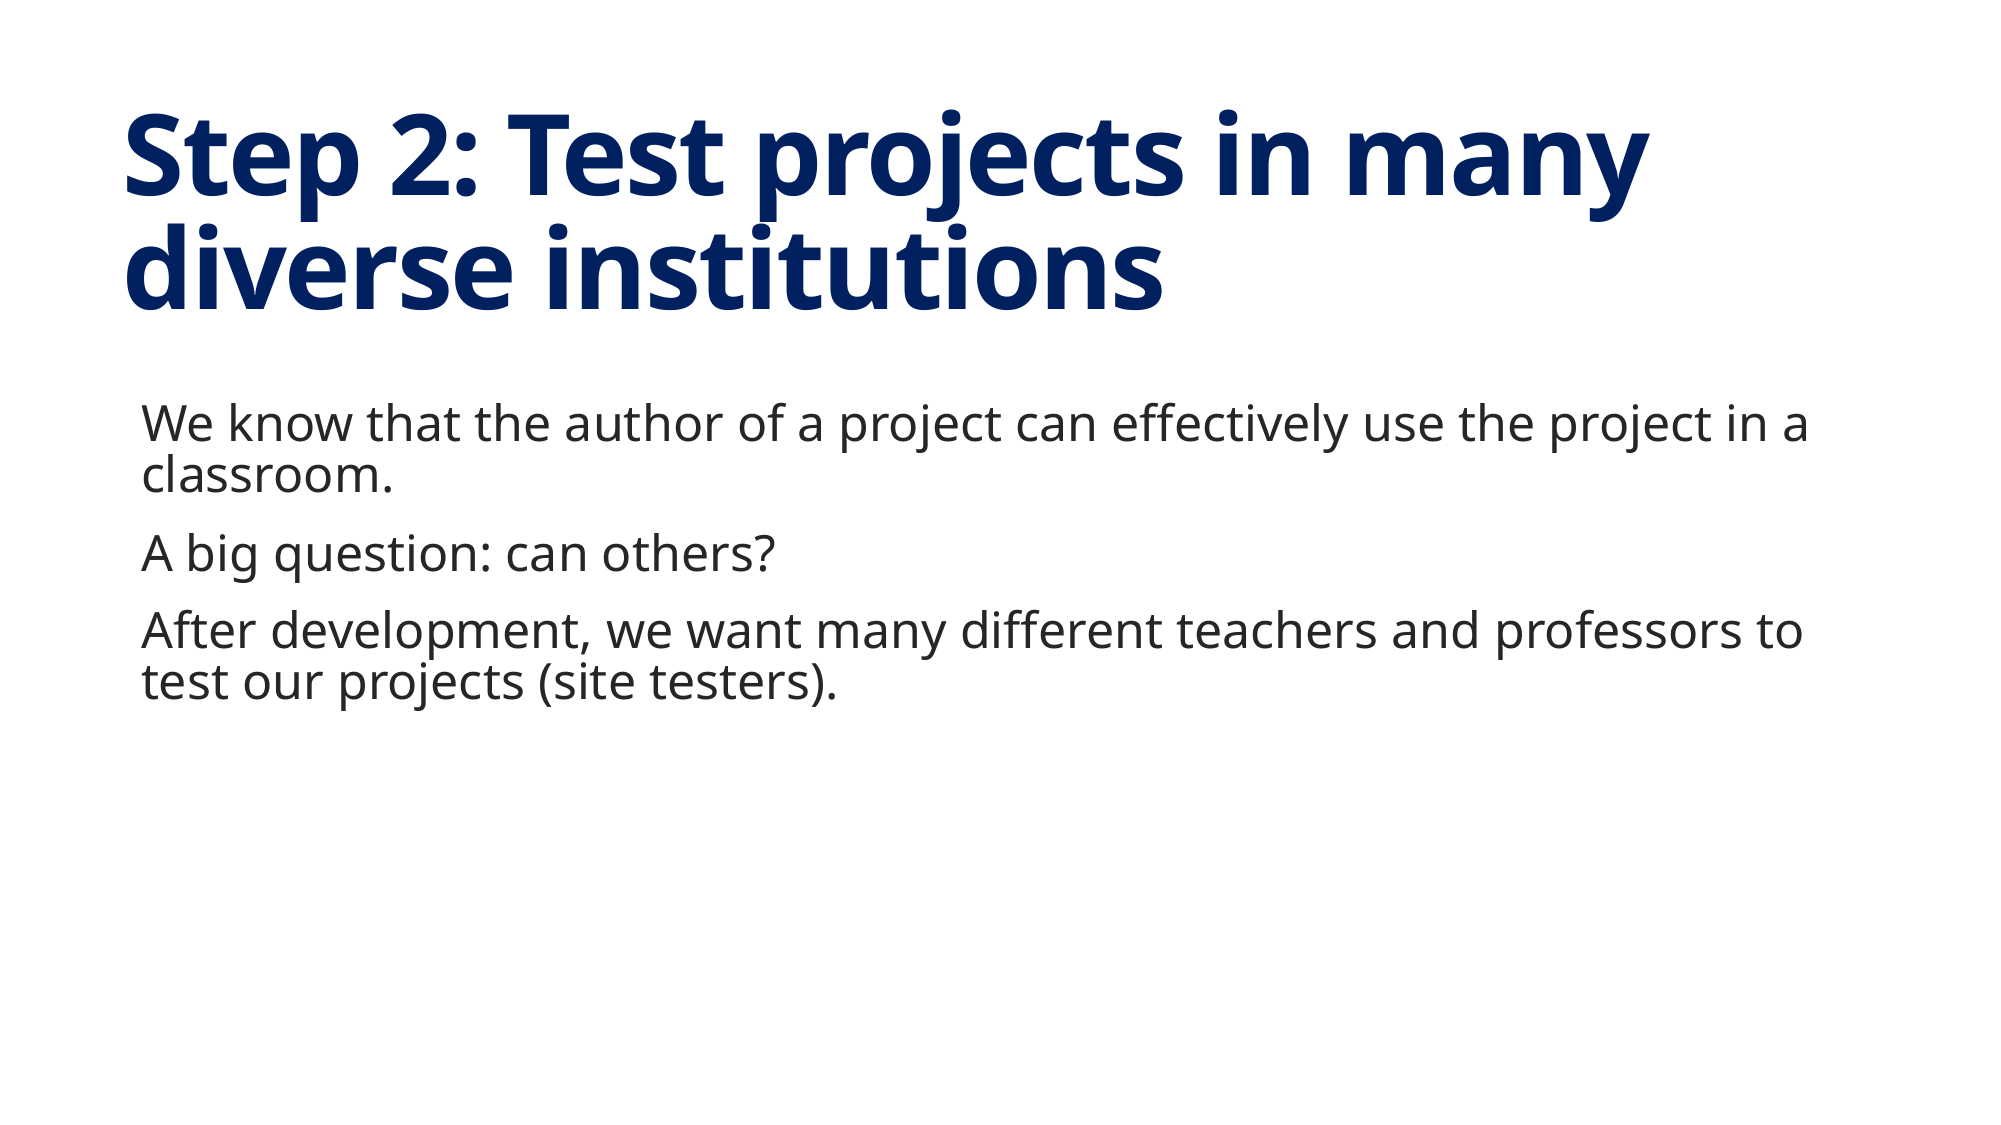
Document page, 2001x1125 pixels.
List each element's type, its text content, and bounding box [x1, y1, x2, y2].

title Step 2: Test projects in many diverse institutions [107, 81, 1875, 354]
list We know that the author of a project can effectively use the project in a classroom. A big question: can others? After development, we want many different teachers and professors to test our projects (site testers). [110, 393, 1875, 1012]
